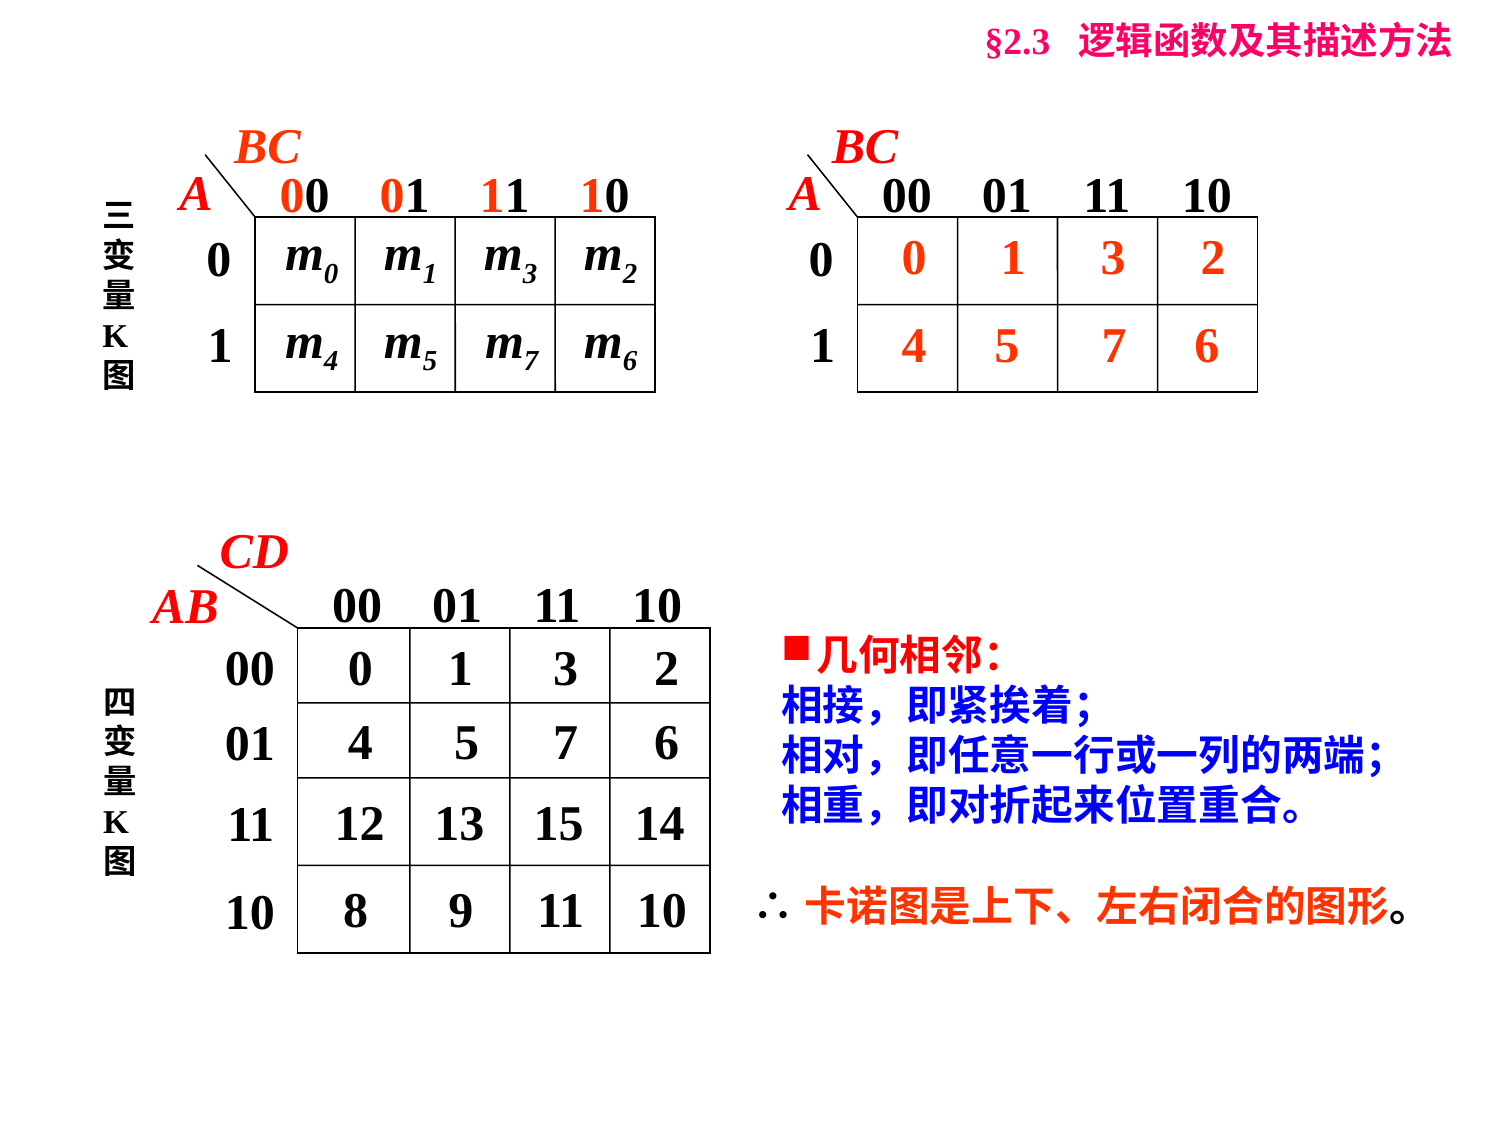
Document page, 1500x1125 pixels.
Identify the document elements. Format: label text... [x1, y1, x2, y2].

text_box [773, 105, 1258, 393]
text_box 三变量K图 [87, 187, 153, 402]
text_box §2.3 逻辑函数及其描述方法 [969, 9, 1492, 70]
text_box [163, 105, 656, 393]
text_box 几何相邻： 相接，即紧挨着； 相对，即任意一行或一列的两端； 相重，即对折起来位置重合。 [766, 621, 1423, 837]
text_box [88, 509, 711, 954]
text_box ∴卡诺图是上下、左右闭合的图形。 [738, 872, 1436, 938]
